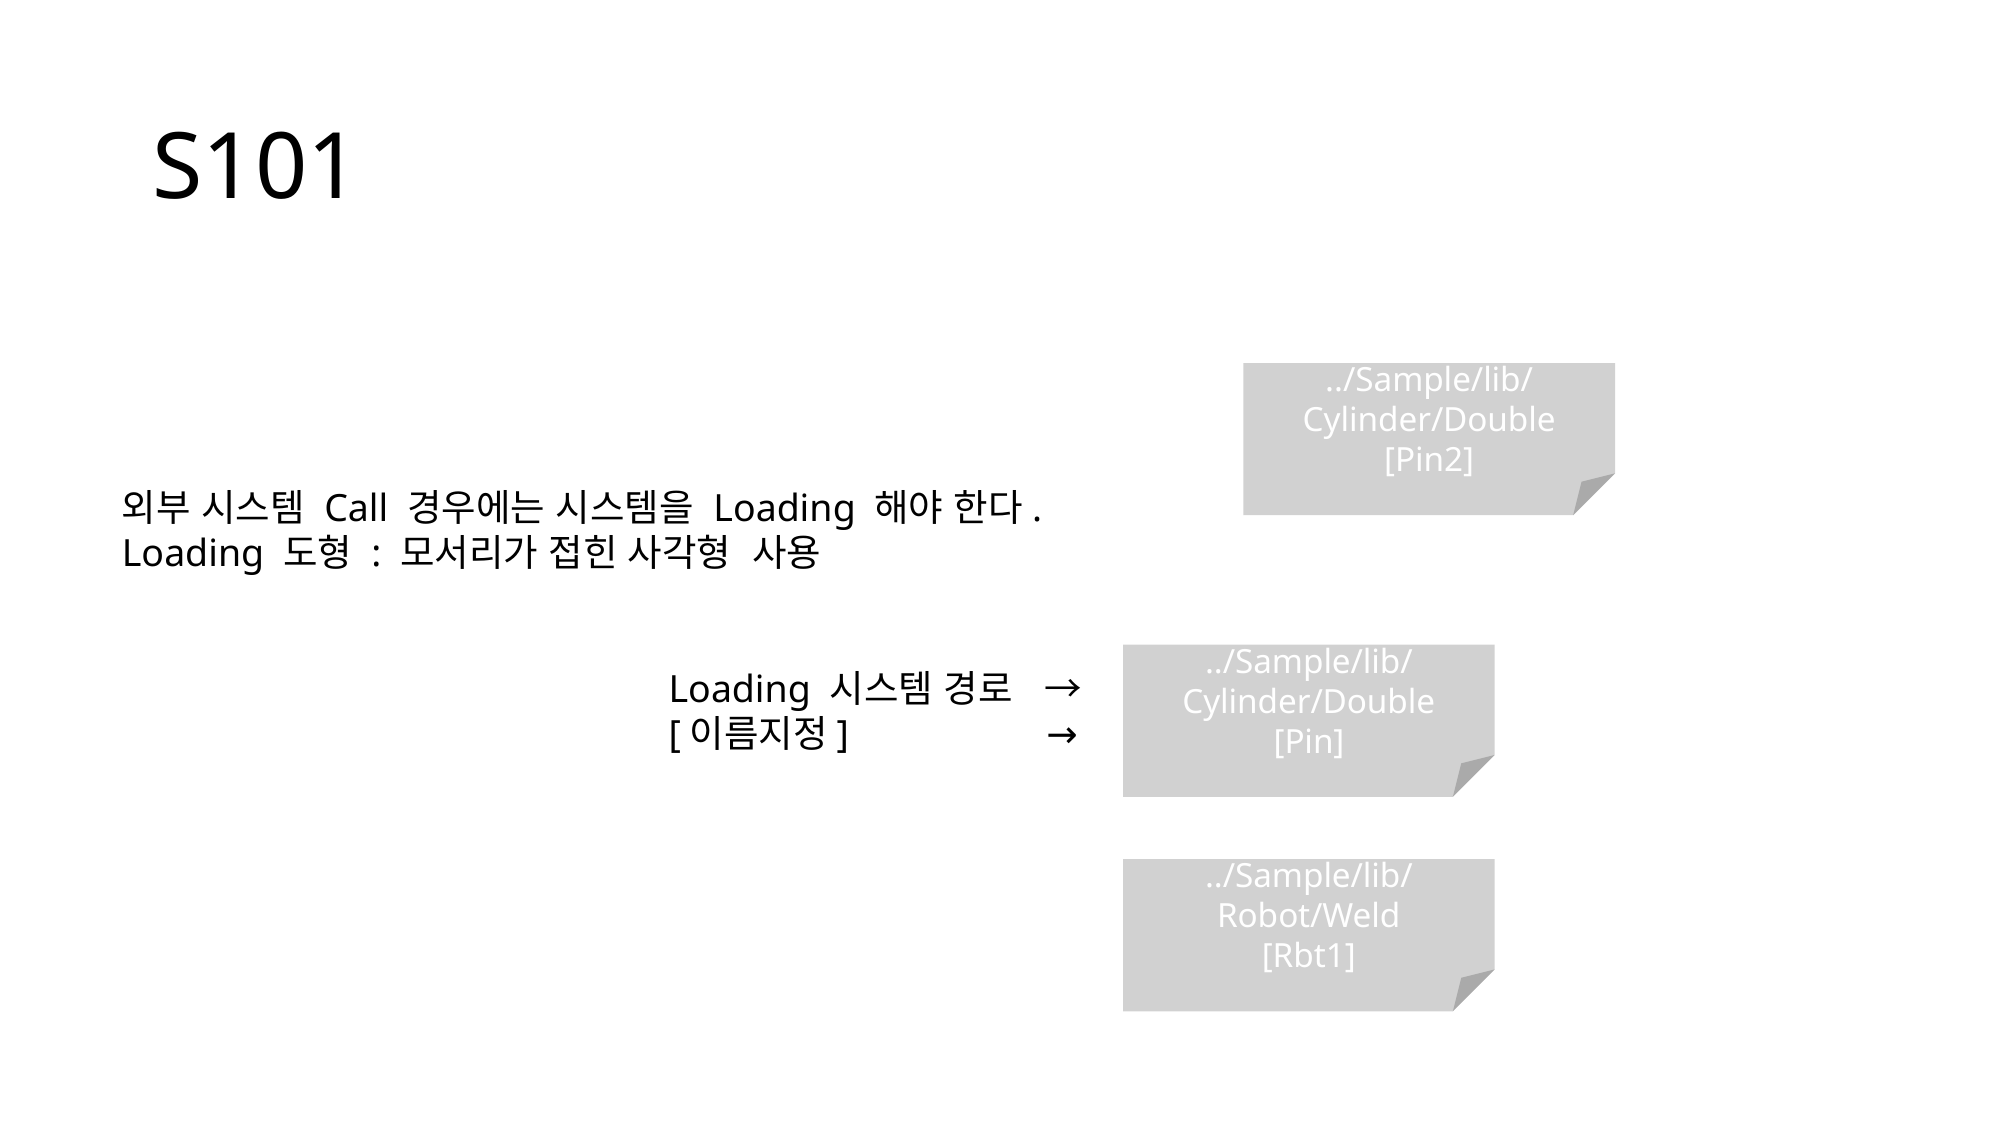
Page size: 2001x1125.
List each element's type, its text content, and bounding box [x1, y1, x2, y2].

text_box ../Sample/lib/Cylinder/Double [Pin] [1123, 644, 1495, 797]
text_box ../Sample/lib/Cylinder/Double [Pin2] [1243, 363, 1616, 516]
title S101 [137, 59, 1863, 278]
text_box 외부 시스템 Call 경우에는 시스템을 Loading 해야 한다. Loading 도형 : 모서리가 접힌 사각형 사용 [107, 476, 1695, 582]
text_box Loading 시스템 경로 → [이름지정] → [653, 657, 1123, 763]
text_box ../Sample/lib/Robot/Weld [Rbt1] [1123, 859, 1495, 1012]
